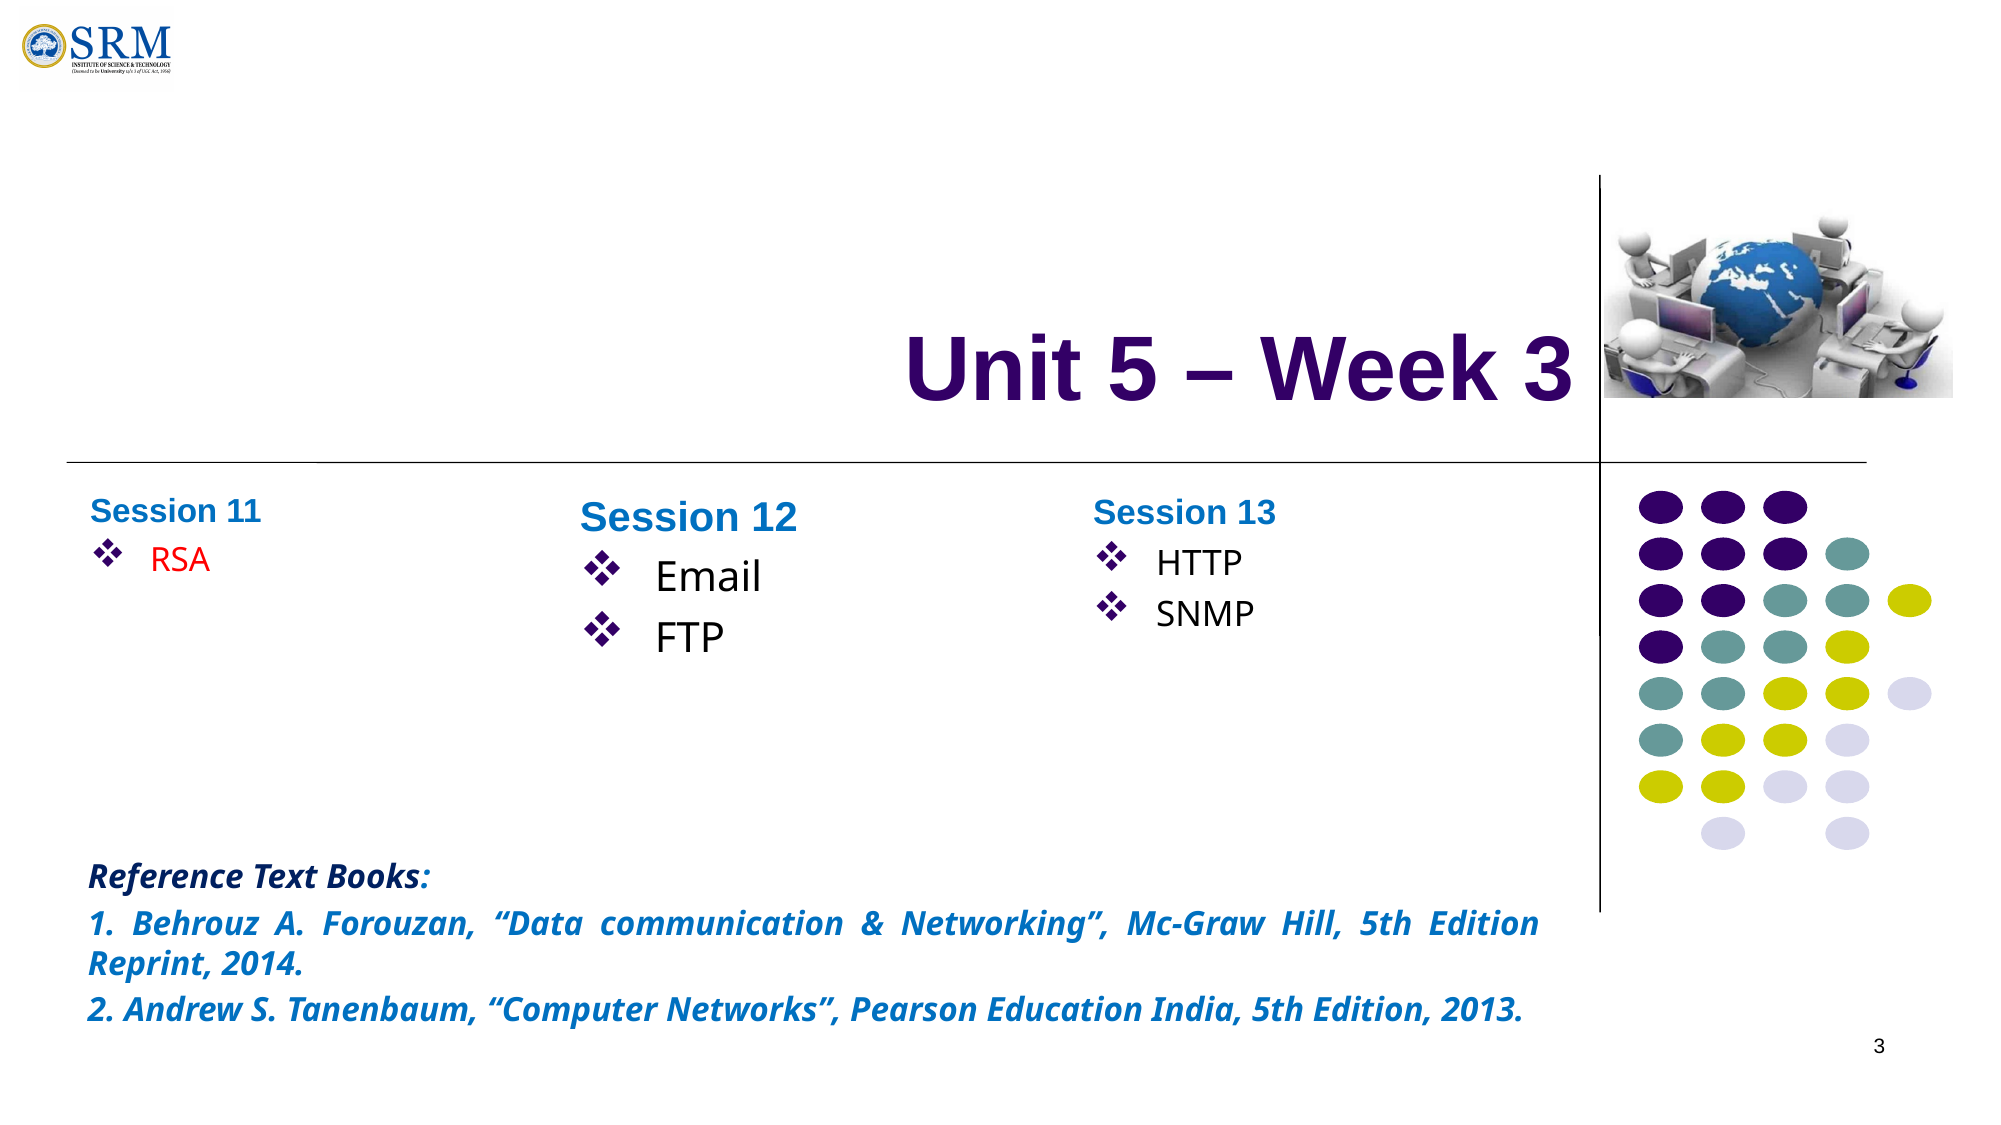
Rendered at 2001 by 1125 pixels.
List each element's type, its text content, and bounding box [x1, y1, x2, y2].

text_box Session 12 Email FTP [557, 482, 1072, 849]
text_box Session 13 HTTP SNMP [1071, 482, 1587, 646]
picture [1603, 207, 1954, 398]
slide_number 3 [1433, 1025, 1900, 1100]
subtitle Session 11 RSA [69, 482, 554, 587]
picture [19, 5, 174, 92]
title Unit 5 – Week 3 [69, 76, 1591, 427]
text_box Reference Text Books: 1. Behrouz A. Forouzan, “Data communication & Networking”, Mc-Graw Hill, 5th Edition Reprint, 2014. 2. Andrew S. Tanenbaum, “Computer Networks”, Pearson Education India, 5th Edition, 2013. [73, 848, 1557, 1036]
